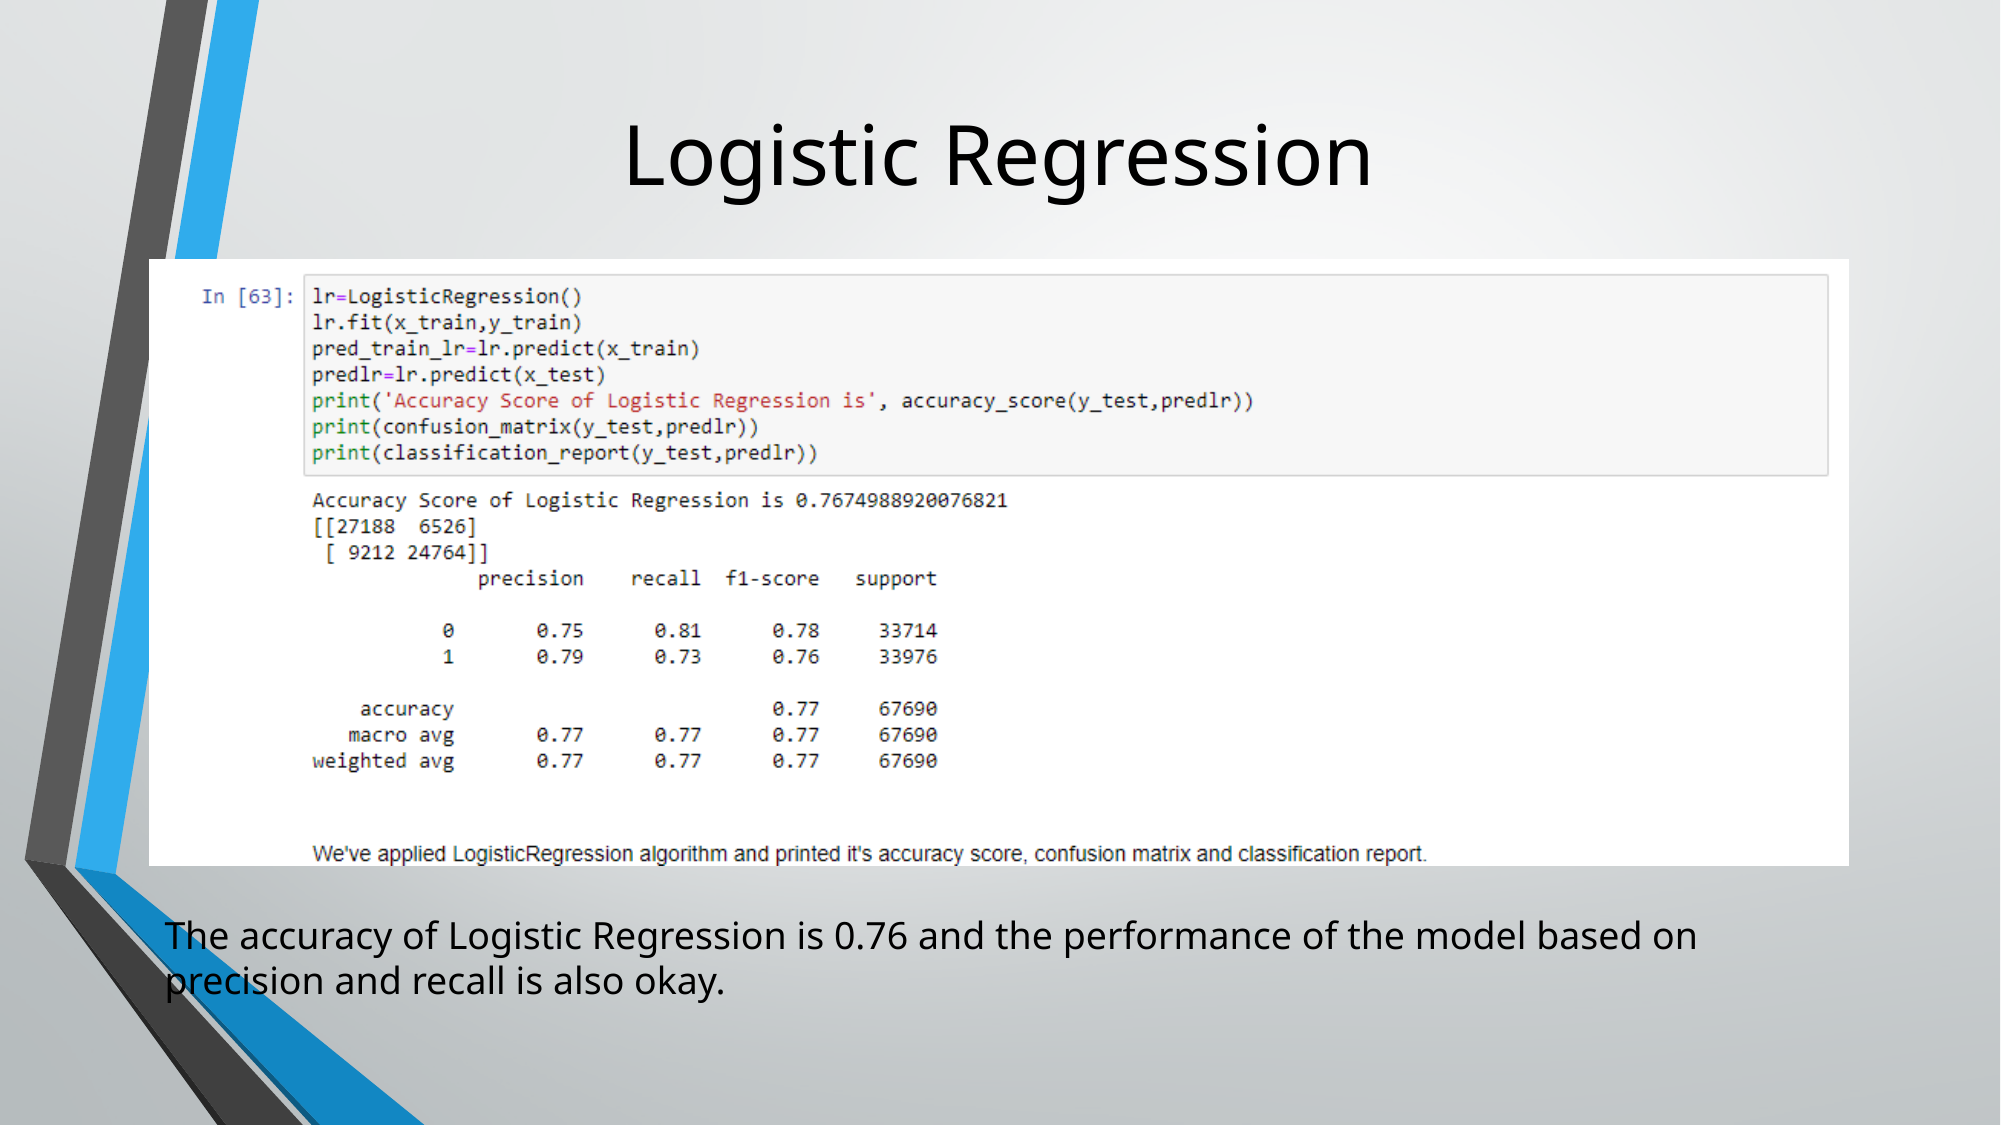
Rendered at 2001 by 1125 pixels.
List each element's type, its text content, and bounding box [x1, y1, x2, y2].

text_box The accuracy of Logistic Regression is 0.76 and the performance of the model based on precision and recall is also okay. [149, 904, 1849, 1009]
title Logistic Regression [149, 49, 1849, 256]
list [149, 259, 1849, 866]
